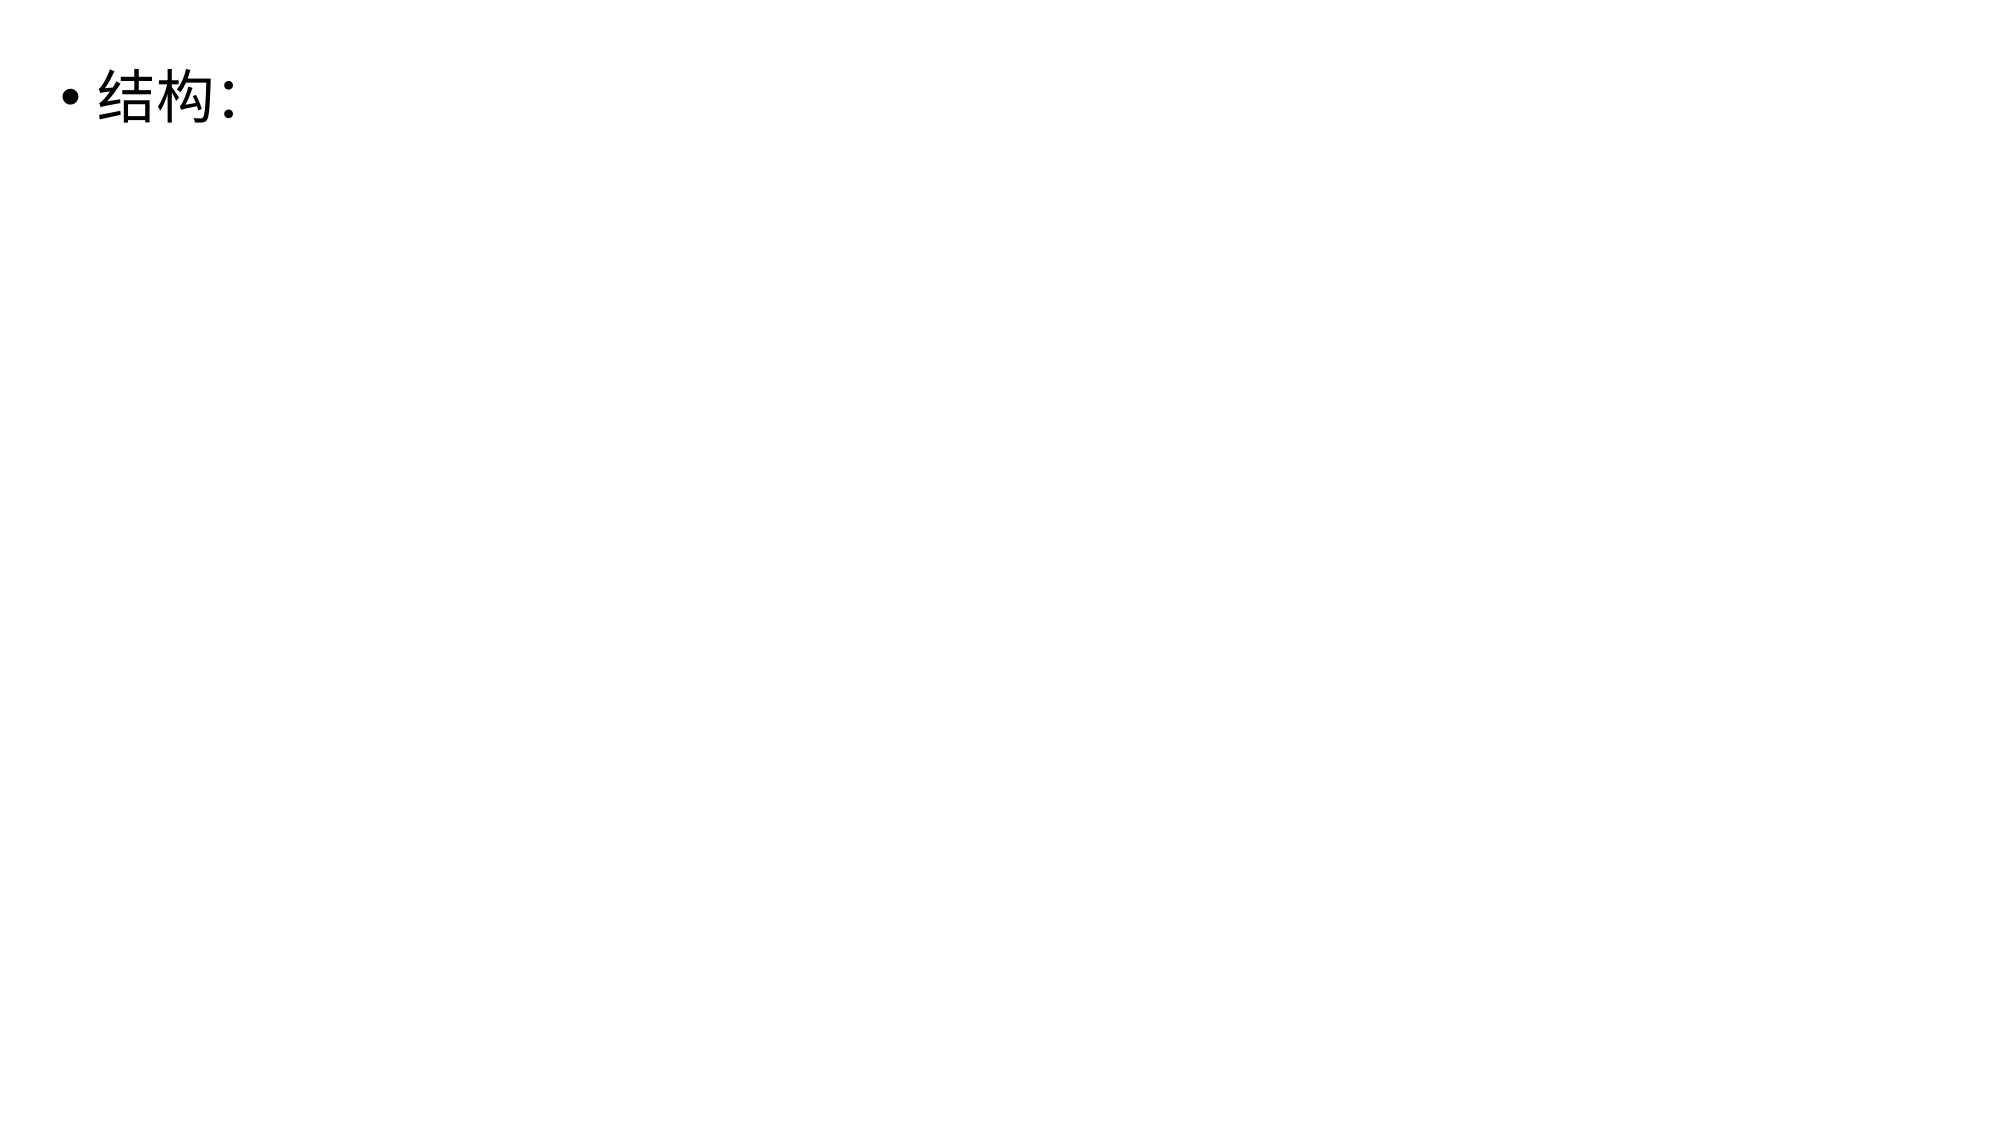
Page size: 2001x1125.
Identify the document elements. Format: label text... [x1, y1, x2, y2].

list 结构： [45, 61, 1863, 1014]
